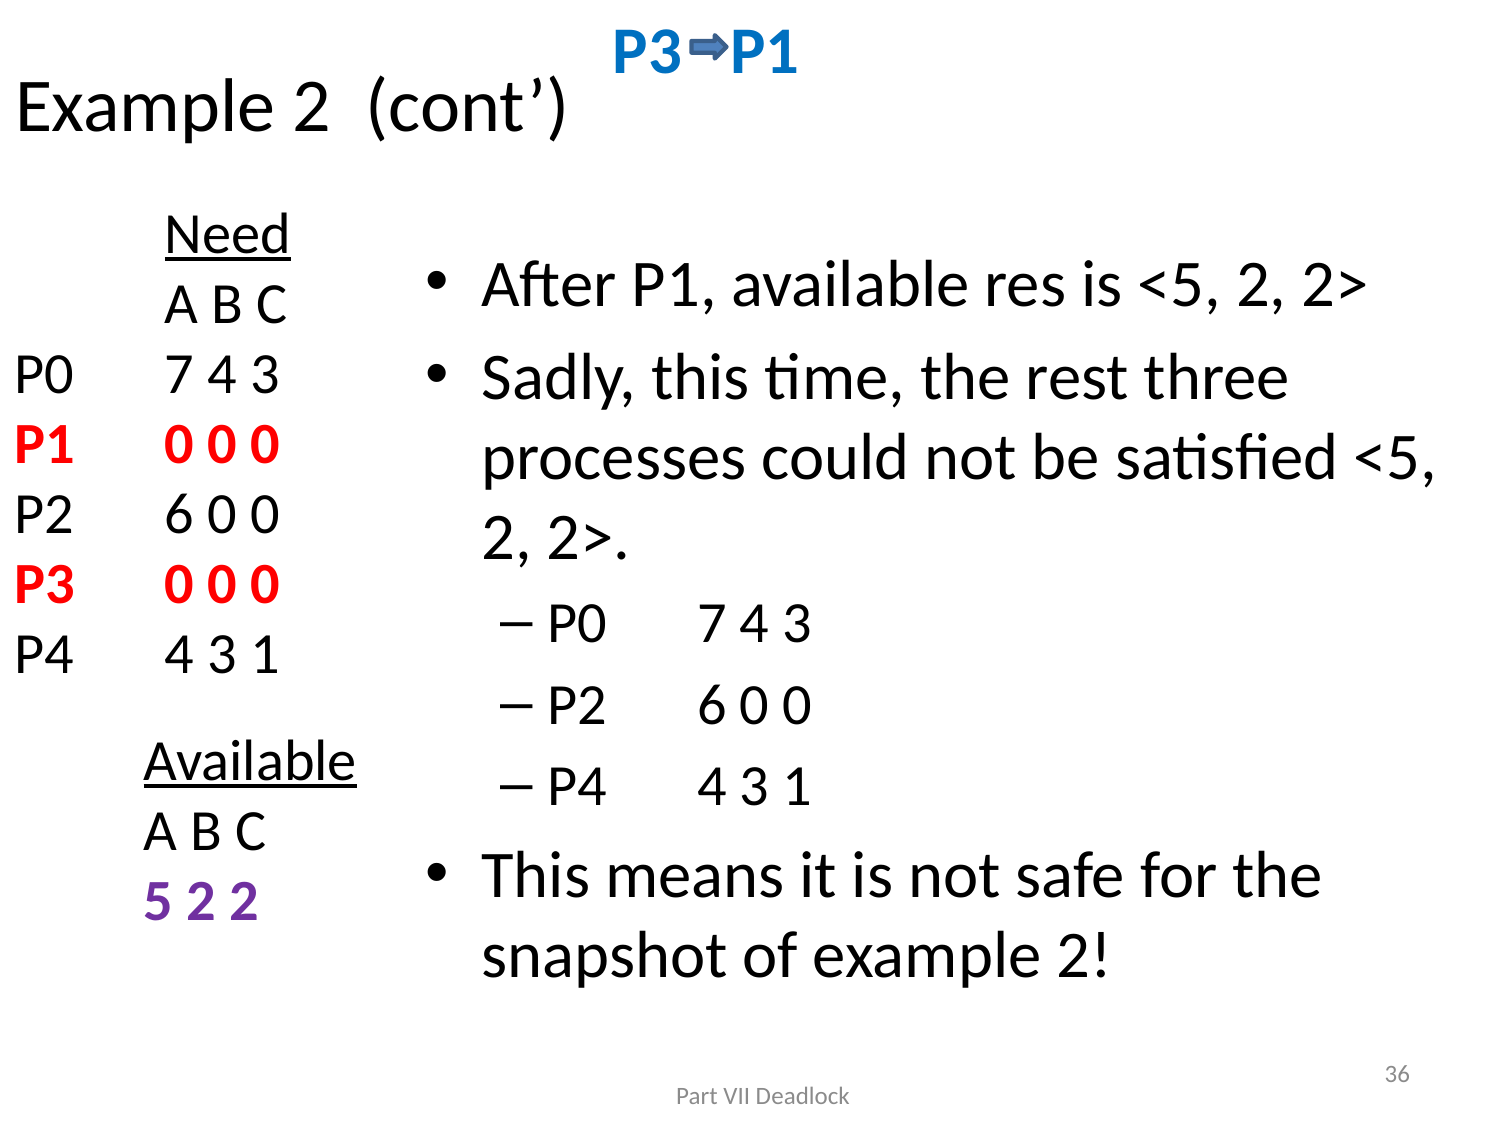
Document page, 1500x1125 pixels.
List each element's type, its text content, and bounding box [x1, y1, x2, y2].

list After P1, available res is <5, 2, 2> Sadly, this time, the rest three processes could not be satisfied <5, 2, 2>. P0 7 4 3 P2 6 0 0 P4 4 3 1 This means it is not safe for the snapshot of example 2! [410, 231, 1500, 1035]
text_box P3 [598, 0, 698, 95]
title Example 2 (cont’) [0, 46, 1350, 155]
text_box P1 [715, 0, 815, 95]
footer Part VII Deadlock [512, 1065, 1020, 1125]
text_box Need A B C P0 7 4 3 P1 0 0 0 P2 6 0 0 P3 0 0 0 P4 4 3 1 [0, 187, 328, 693]
slide_number 36 [1074, 1042, 1425, 1103]
text_box [689, 33, 729, 61]
text_box Available A B C 5 2 2 [128, 714, 422, 940]
